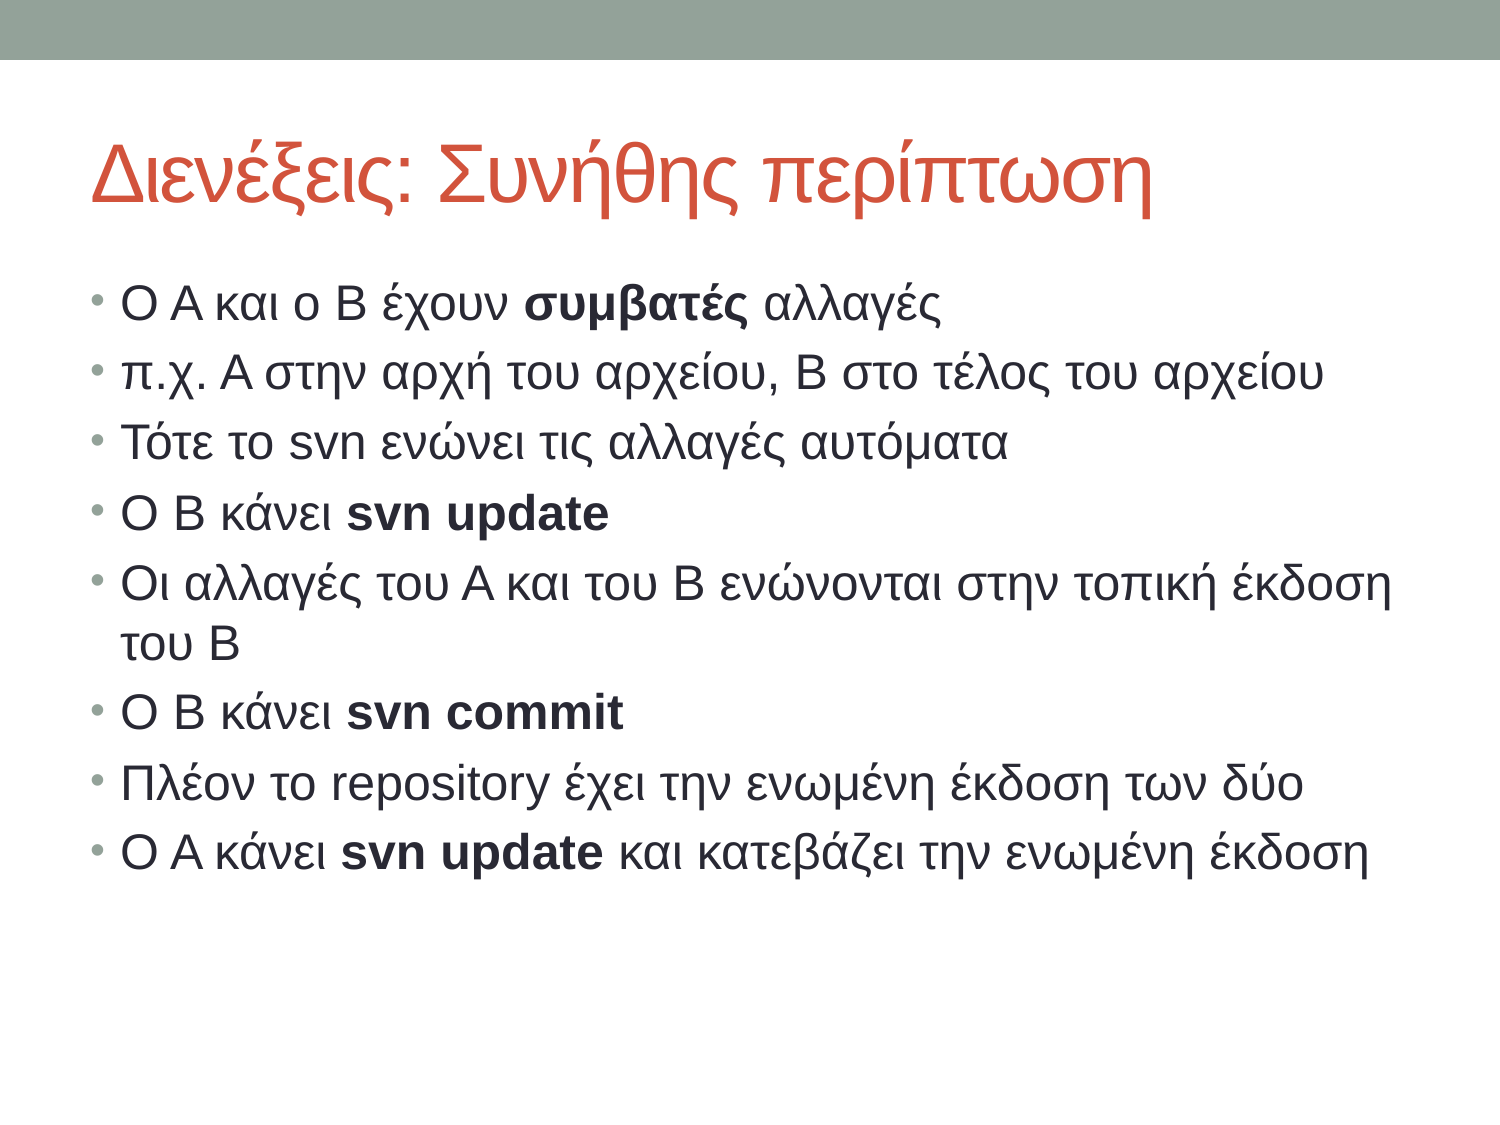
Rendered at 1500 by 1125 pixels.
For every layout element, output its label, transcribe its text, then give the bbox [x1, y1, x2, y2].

title Διενέξεις: Συνήθης περίπτωση [75, 87, 1425, 250]
list Ο Α και ο Β έχουν συμβατές αλλαγές π.χ. Α στην αρχή του αρχείου, Β στο τέλος του αρχείου Τότε το svn ενώνει τις αλλαγές αυτόματα Ο Β κάνει svn update Οι αλλαγές του Α και του Β ενώνονται στην τοπική έκδοση του Β Ο Β κάνει svn commit Πλέον το repository έχει την ενωμένη έκδοση των δύο Ο Α κάνει svn update και κατεβάζει την ενωμένη έκδοση [75, 262, 1425, 1063]
